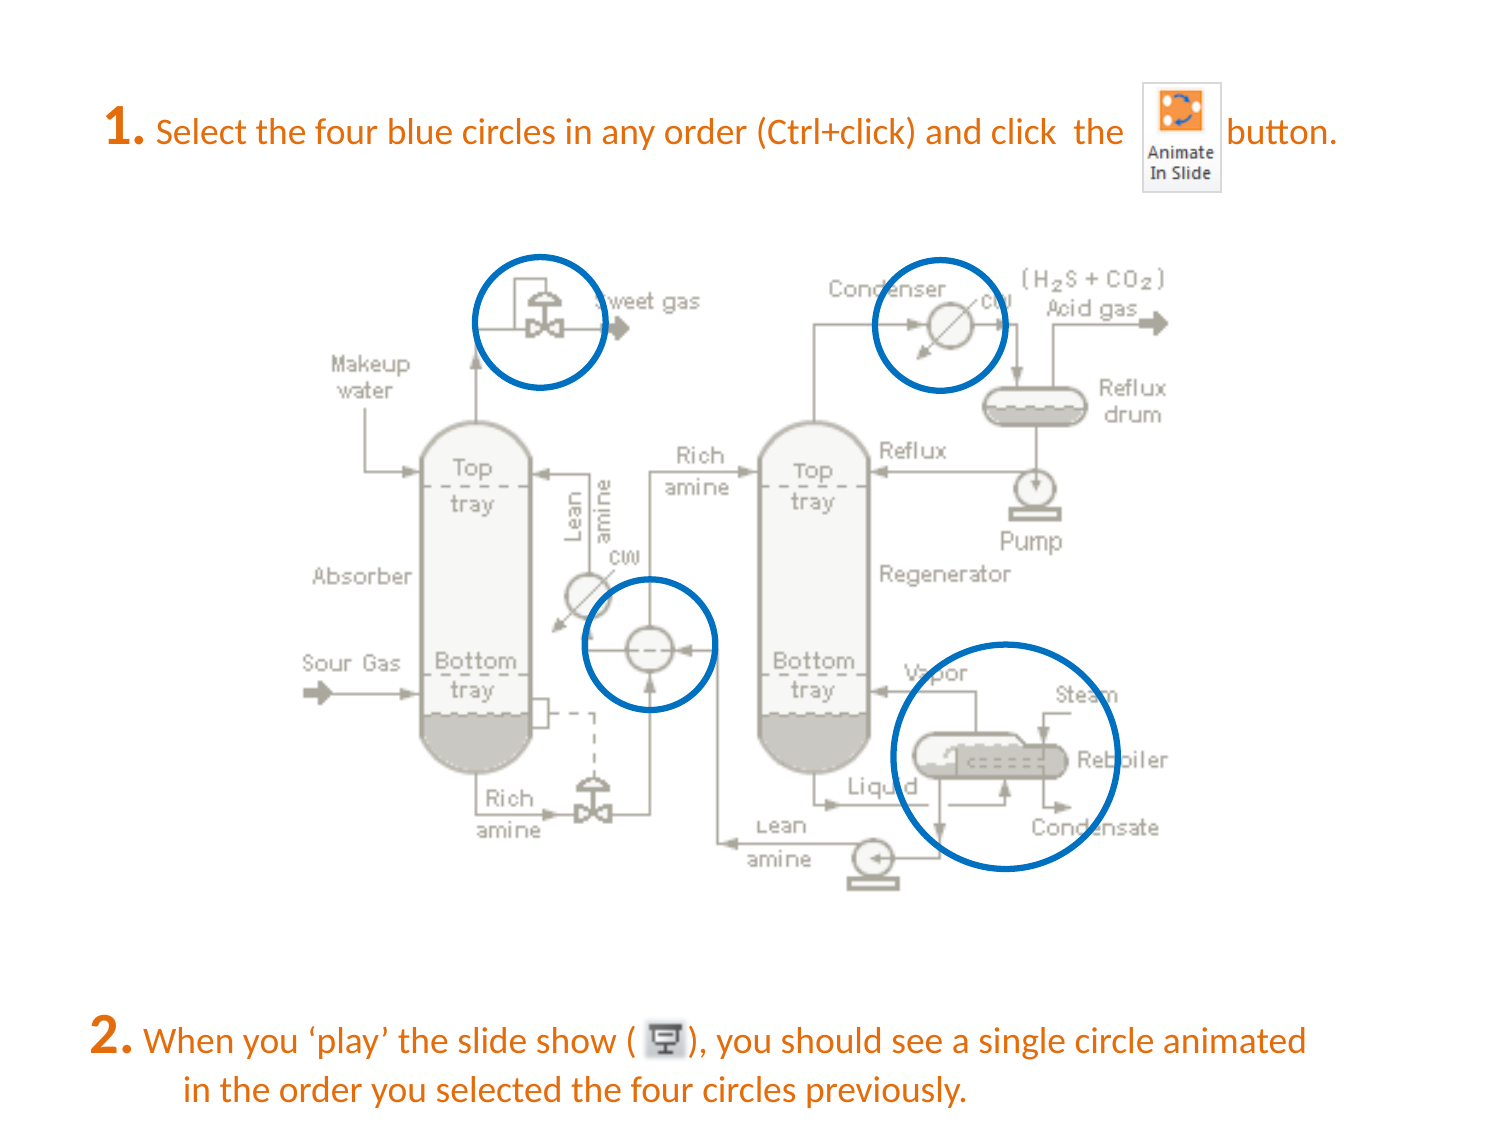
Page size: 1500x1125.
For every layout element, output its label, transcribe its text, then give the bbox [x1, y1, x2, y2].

picture [1143, 83, 1221, 192]
picture [639, 1014, 691, 1063]
text_box 2. When you ‘play’ the slide show ( ), you should see a single circle animated in the order you selected the four circles previously. [75, 987, 1475, 1118]
picture [287, 251, 1188, 898]
text_box 1. Select the four blue circles in any order (Ctrl+click) and click the button. [87, 78, 1400, 164]
